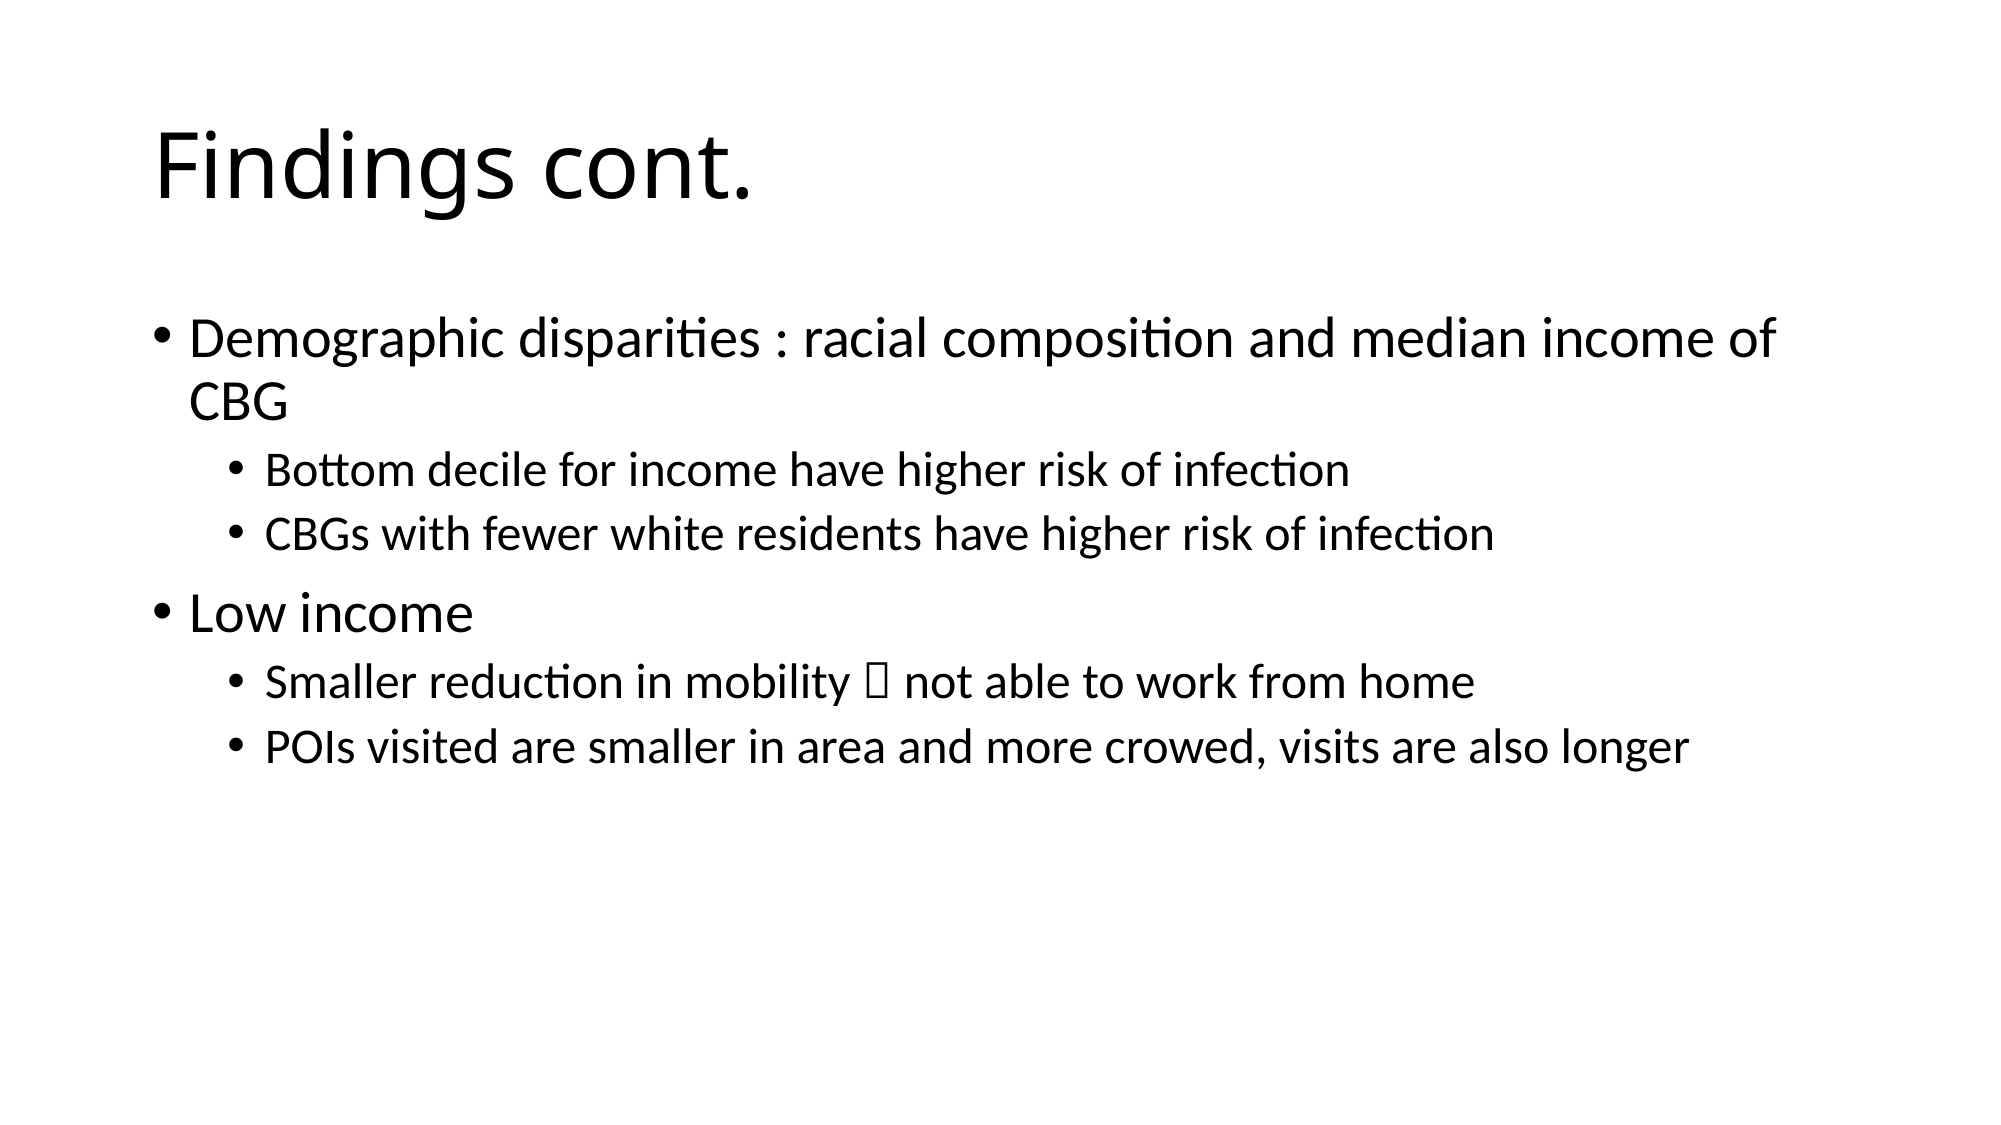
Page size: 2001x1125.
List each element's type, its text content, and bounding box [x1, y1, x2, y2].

title Findings cont. [137, 59, 1863, 278]
list Demographic disparities : racial composition and median income of CBG Bottom decile for income have higher risk of infection CBGs with fewer white residents have higher risk of infection Low income Smaller reduction in mobility  not able to work from home POIs visited are smaller in area and more crowed, visits are also longer [137, 299, 1863, 1014]
